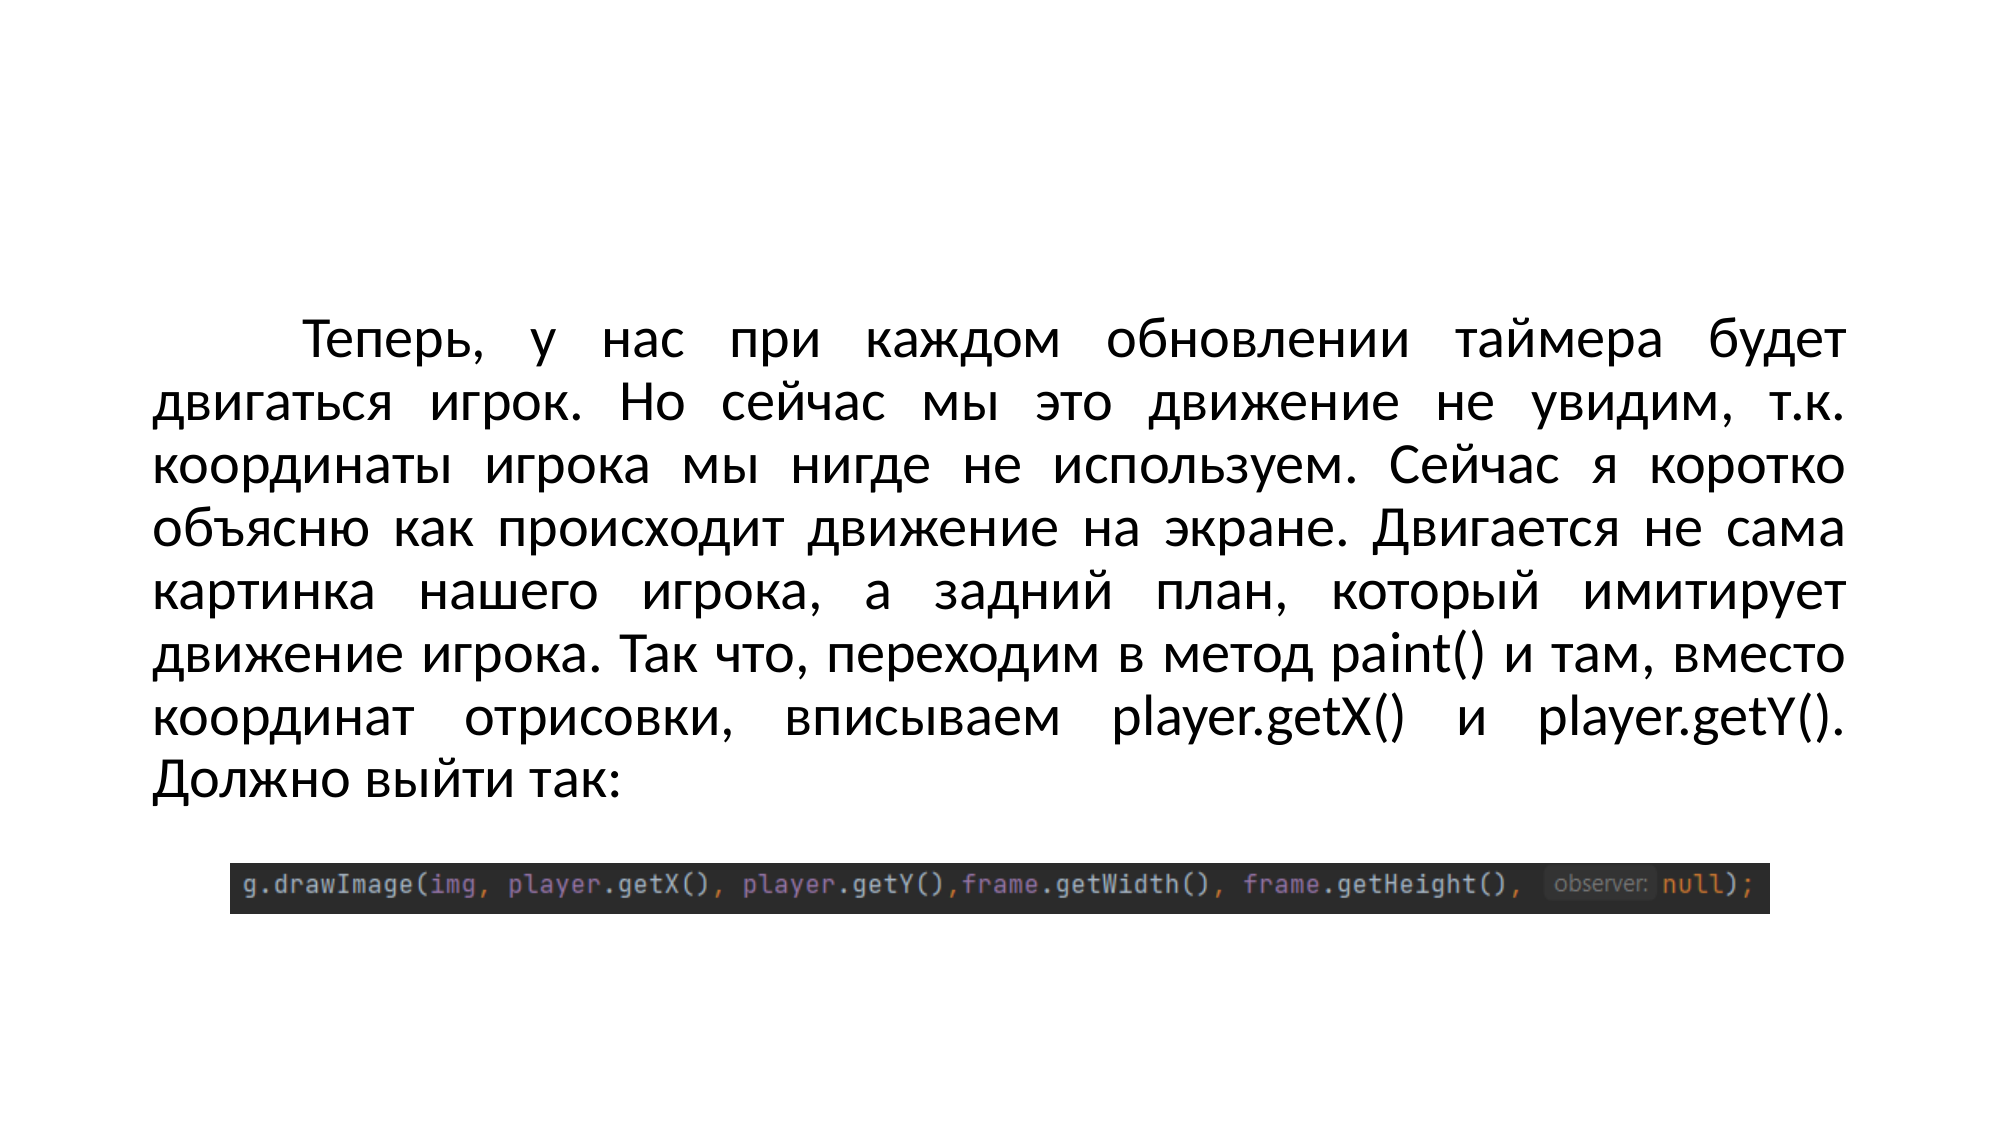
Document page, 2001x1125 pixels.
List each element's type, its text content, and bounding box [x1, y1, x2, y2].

picture [230, 863, 1770, 914]
list Теперь, у нас при каждом обновлении таймера будет двигаться игрок. Но сейчас мы это движение не увидим, т.к. координаты игрока мы нигде не используем. Сейчас я коротко объясню как происходит движение на экране. Двигается не сама картинка нашего игрока, а задний план, который имитирует движение игрока. Так что, переходим в метод paint() и там, вместо координат отрисовки, вписываем player.getX() и player.getY(). Должно выйти так: [137, 299, 1863, 1014]
